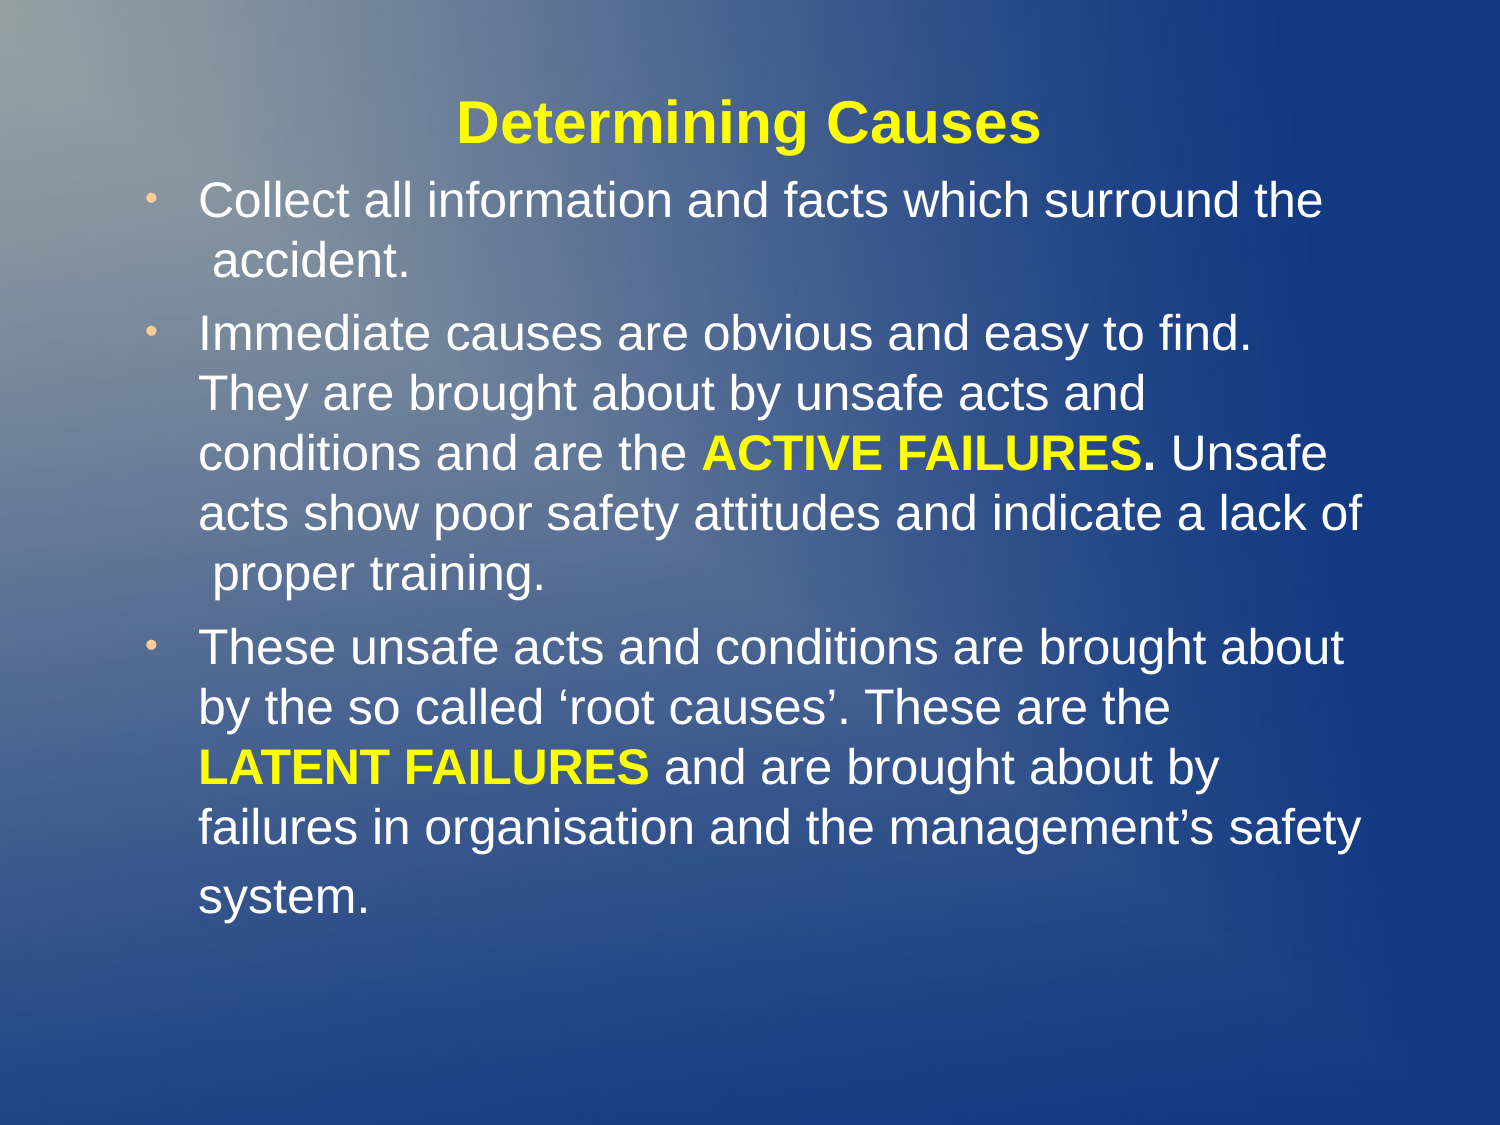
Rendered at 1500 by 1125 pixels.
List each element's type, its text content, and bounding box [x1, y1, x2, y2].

text_box ● [142, 312, 165, 342]
picture [0, 0, 1500, 1125]
text_box Collect all information and facts which surround the accident. Immediate causes are obvious and easy to find. They are brought about by unsafe acts and conditions and are the ACTIVE FAILURES. Unsafe acts show poor safety attitudes and indicate a lack of proper training. These unsafe acts and conditions are brought about by the so called ‘root causes’. These are the LATENT FAILURES and are brought about by failures in organisation and the management’s safety system. [196, 165, 1370, 924]
text_box ● [142, 179, 165, 209]
text_box ● [142, 626, 165, 656]
title Determining Causes [454, 80, 1046, 165]
